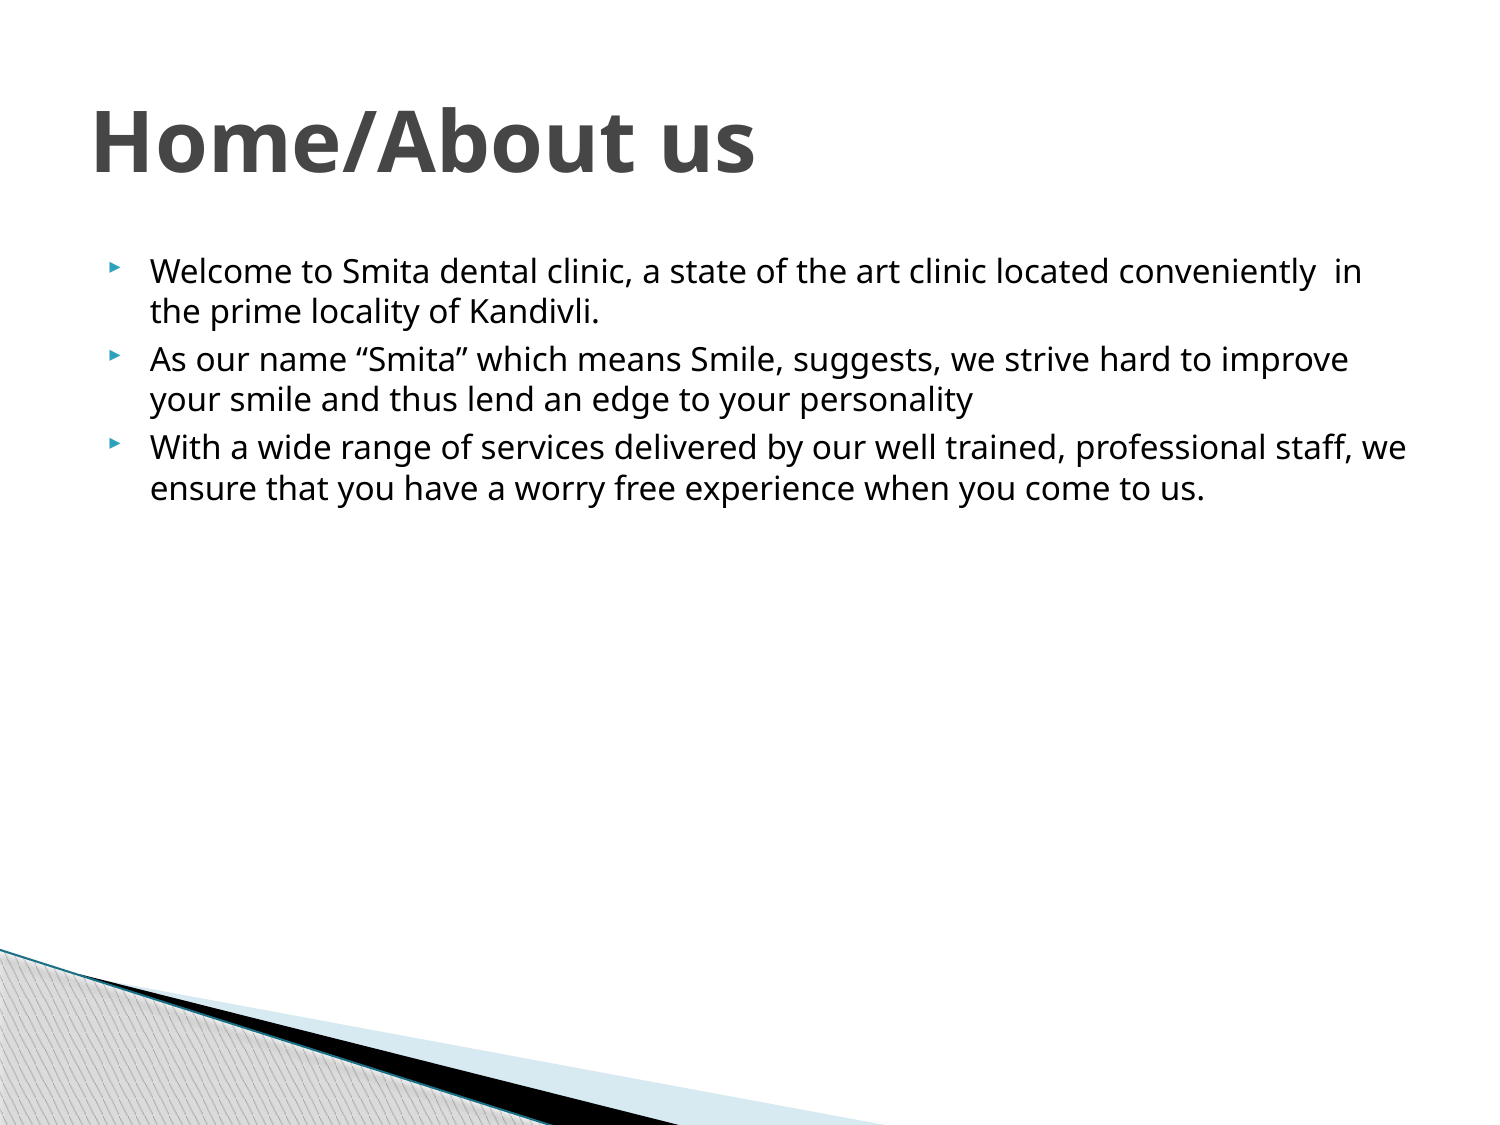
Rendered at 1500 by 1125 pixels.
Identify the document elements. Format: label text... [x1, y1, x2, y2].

list Welcome to Smita dental clinic, a state of the art clinic located conveniently in the prime locality of Kandivli. As our name “Smita” which means Smile, suggests, we strive hard to improve your smile and thus lend an edge to your personality With a wide range of services delivered by our well trained, professional staff, we ensure that you have a worry free experience when you come to us. [75, 243, 1425, 986]
title Home/About us [75, 45, 1425, 233]
